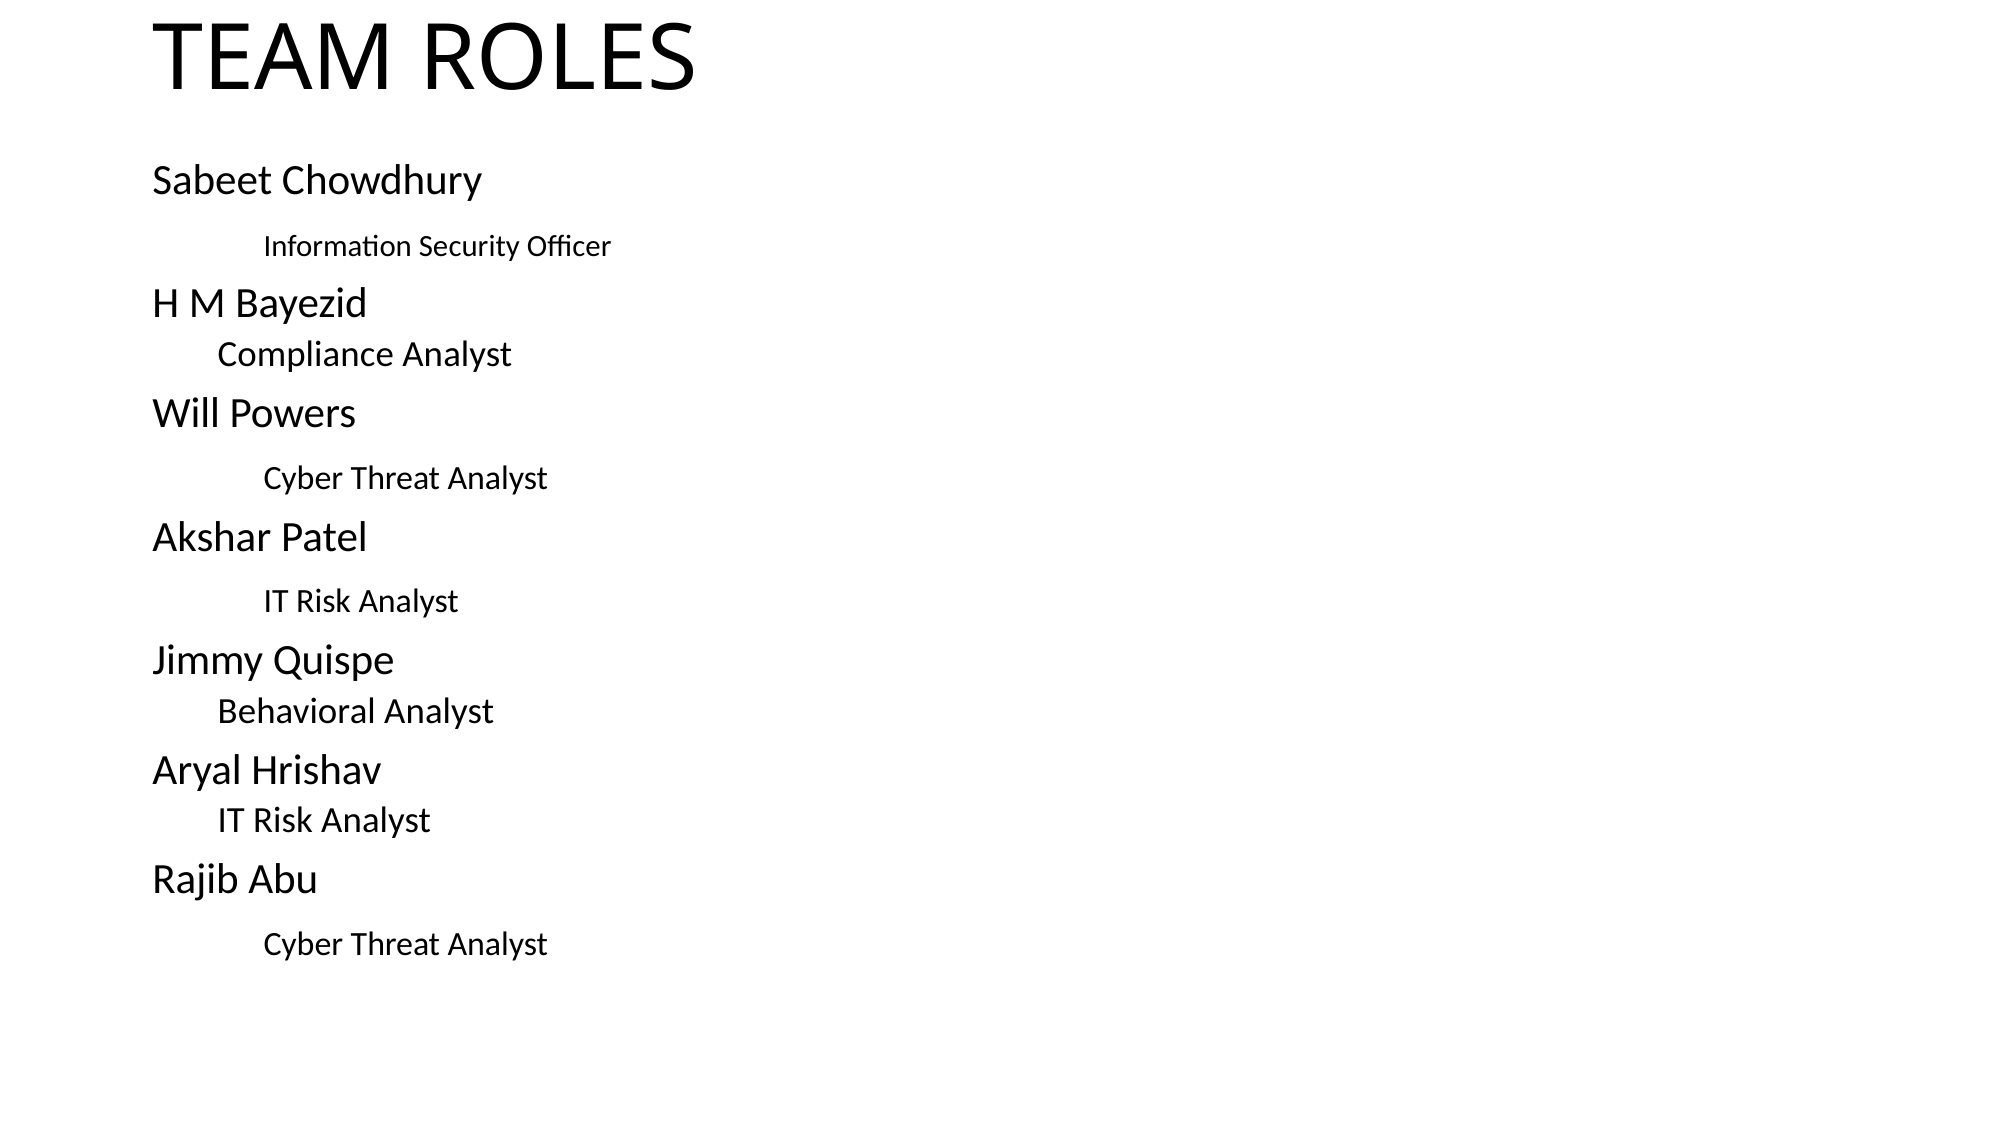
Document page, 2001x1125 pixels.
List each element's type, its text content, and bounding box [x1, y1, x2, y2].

list Sabeet Chowdhury Information Security Officer H M Bayezid Compliance Analyst Will Powers Cyber Threat Analyst Akshar Patel IT Risk Analyst Jimmy Quispe Behavioral Analyst Aryal Hrishav IT Risk Analyst Rajib Abu Cyber Threat Analyst [137, 149, 1863, 976]
title TEAM ROLES [137, 0, 1863, 149]
